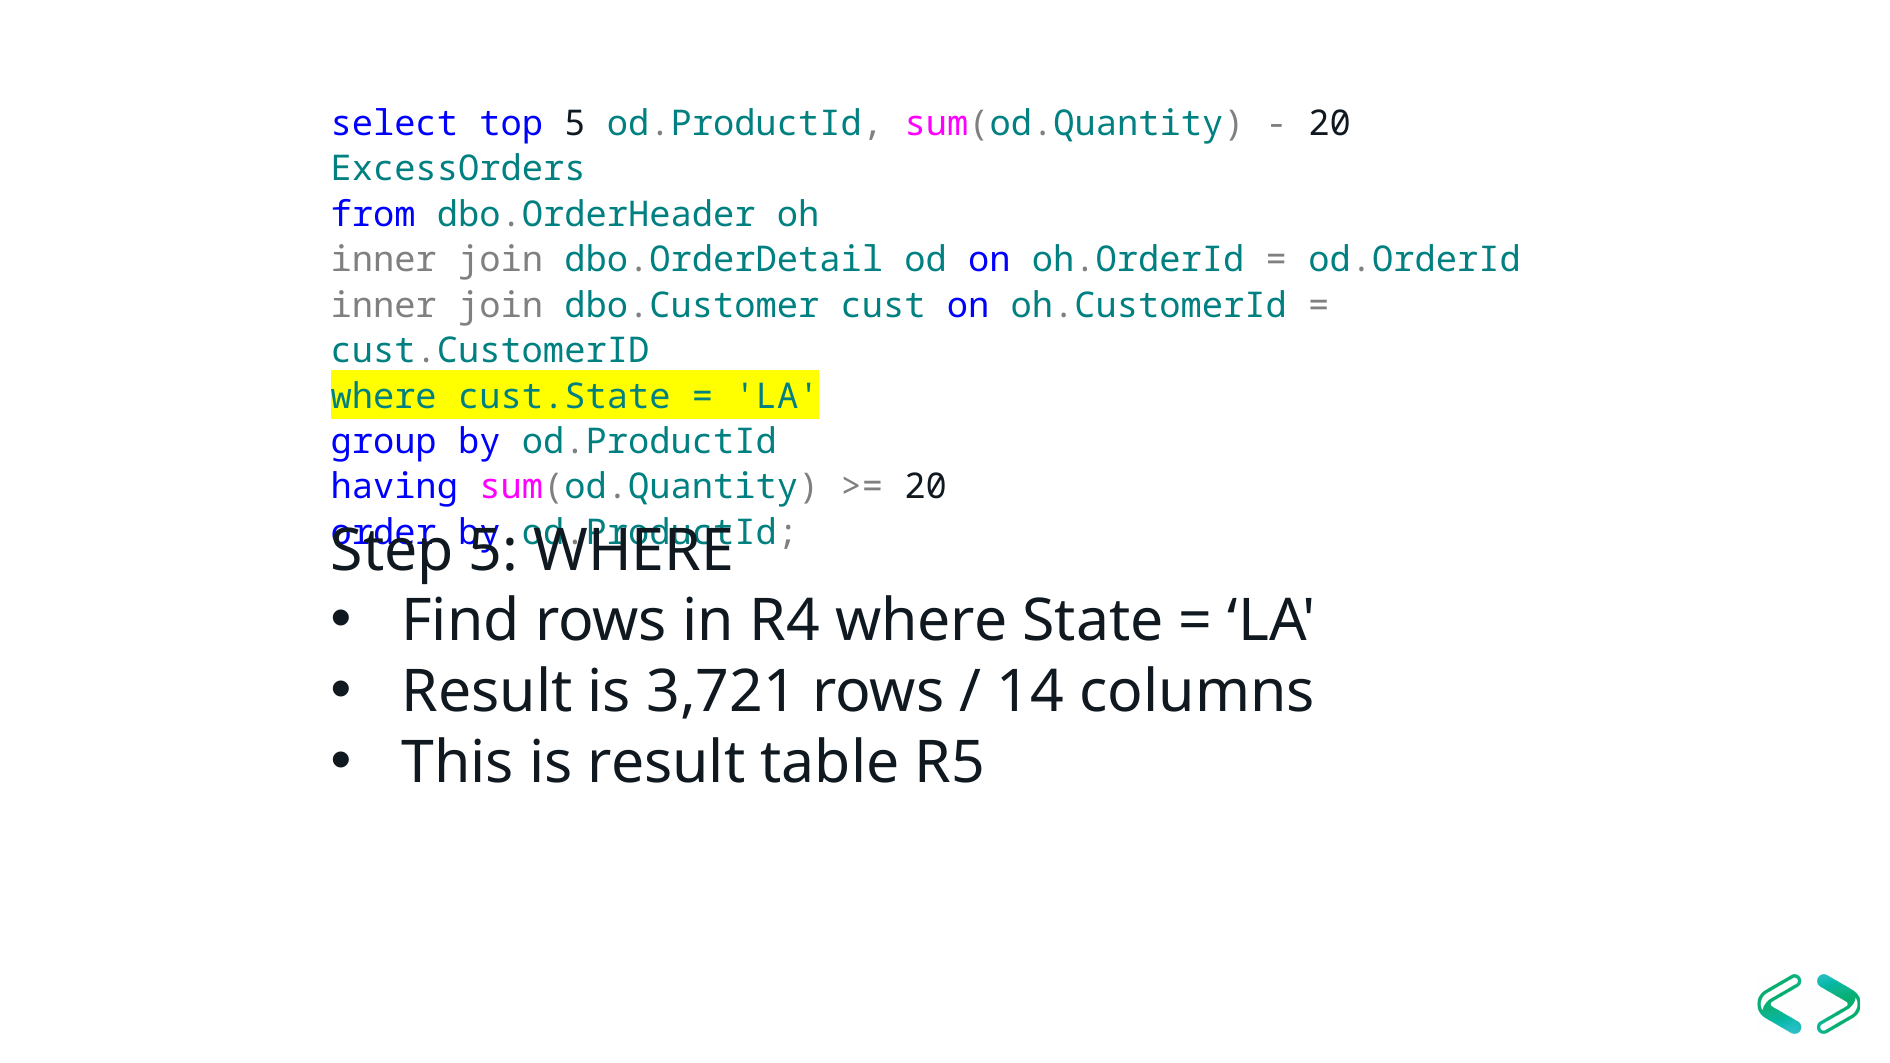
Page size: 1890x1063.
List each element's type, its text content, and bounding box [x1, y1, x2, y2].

text_box select top 5 od.ProductId, sum(od.Quantity) - 20 ExcessOrders from dbo.OrderHeader oh inner join dbo.OrderDetail od on oh.OrderId = od.OrderId inner join dbo.Customer cust on oh.CustomerId = cust.CustomerID where cust.State = 'LA' group by od.ProductId having sum(od.Quantity) >= 20 order by od.ProductId; [315, 89, 1602, 559]
text_box Step 5: WHERE Find rows in R4 where State = ‘LA' Result is 3,721 rows / 14 columns This is result table R5 [315, 503, 1585, 892]
